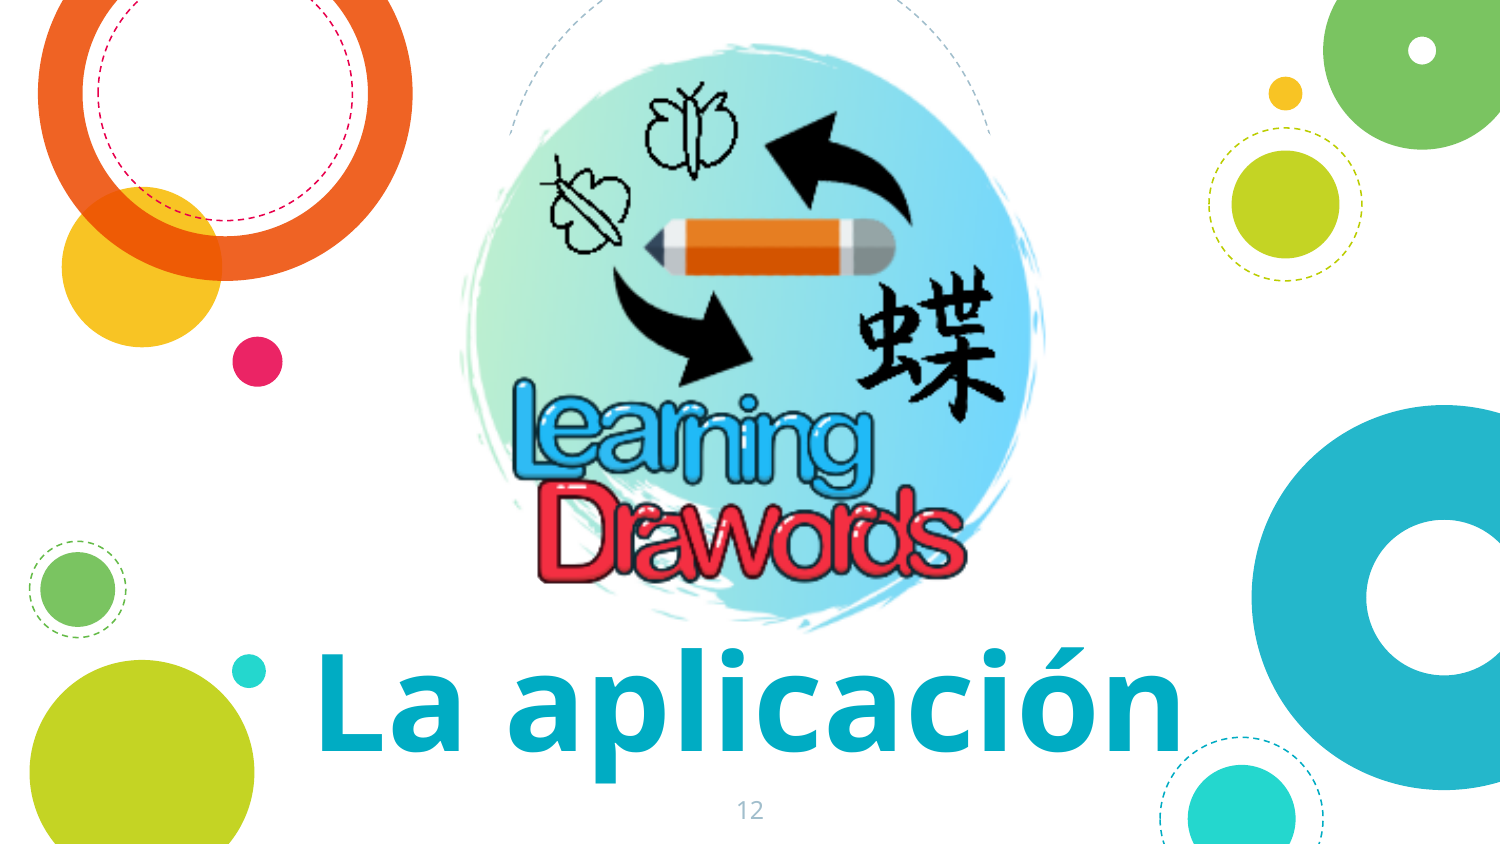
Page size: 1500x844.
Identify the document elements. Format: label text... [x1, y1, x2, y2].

slide_number ‹#› [711, 794, 789, 844]
picture [435, 21, 1065, 663]
text_box La aplicación [265, 467, 1235, 794]
